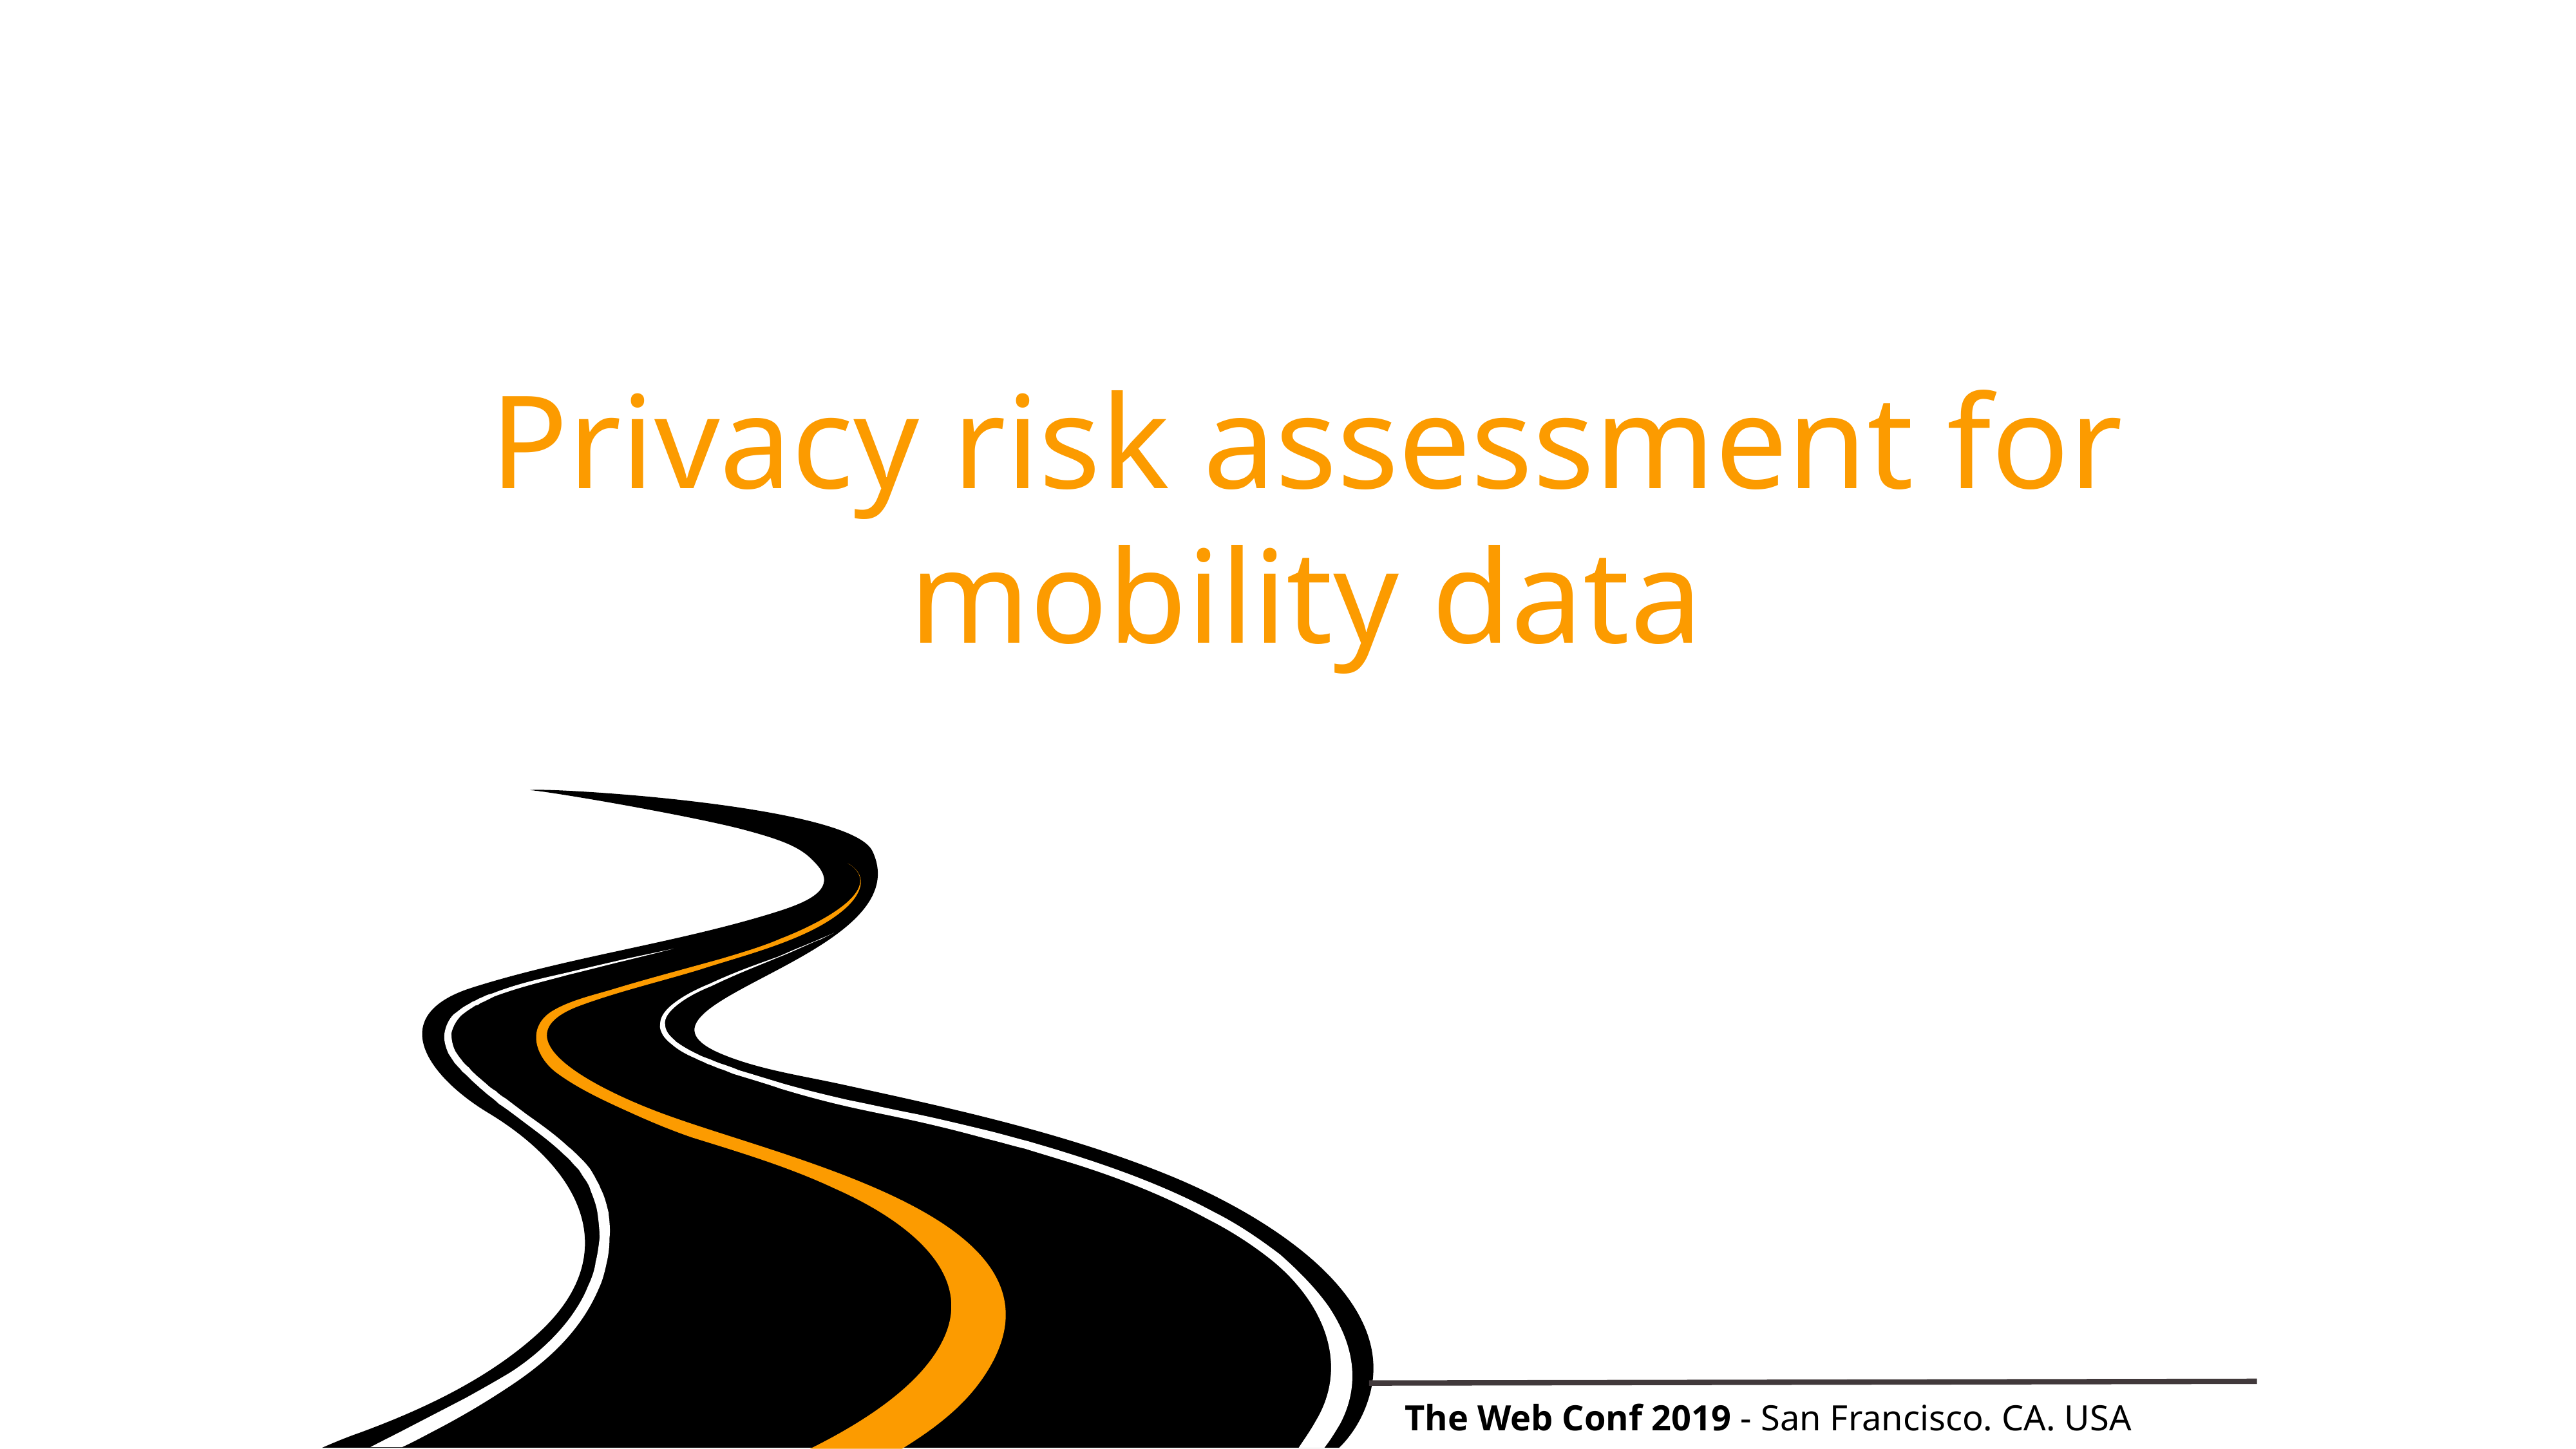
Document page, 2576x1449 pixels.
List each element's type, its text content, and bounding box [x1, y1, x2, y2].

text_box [321, 790, 1374, 1449]
text_box The Web Conf 2019 - San Francisco. CA. USA [1385, 1376, 2274, 1449]
text_box Privacy risk assessment for mobility data [437, 359, 2176, 669]
